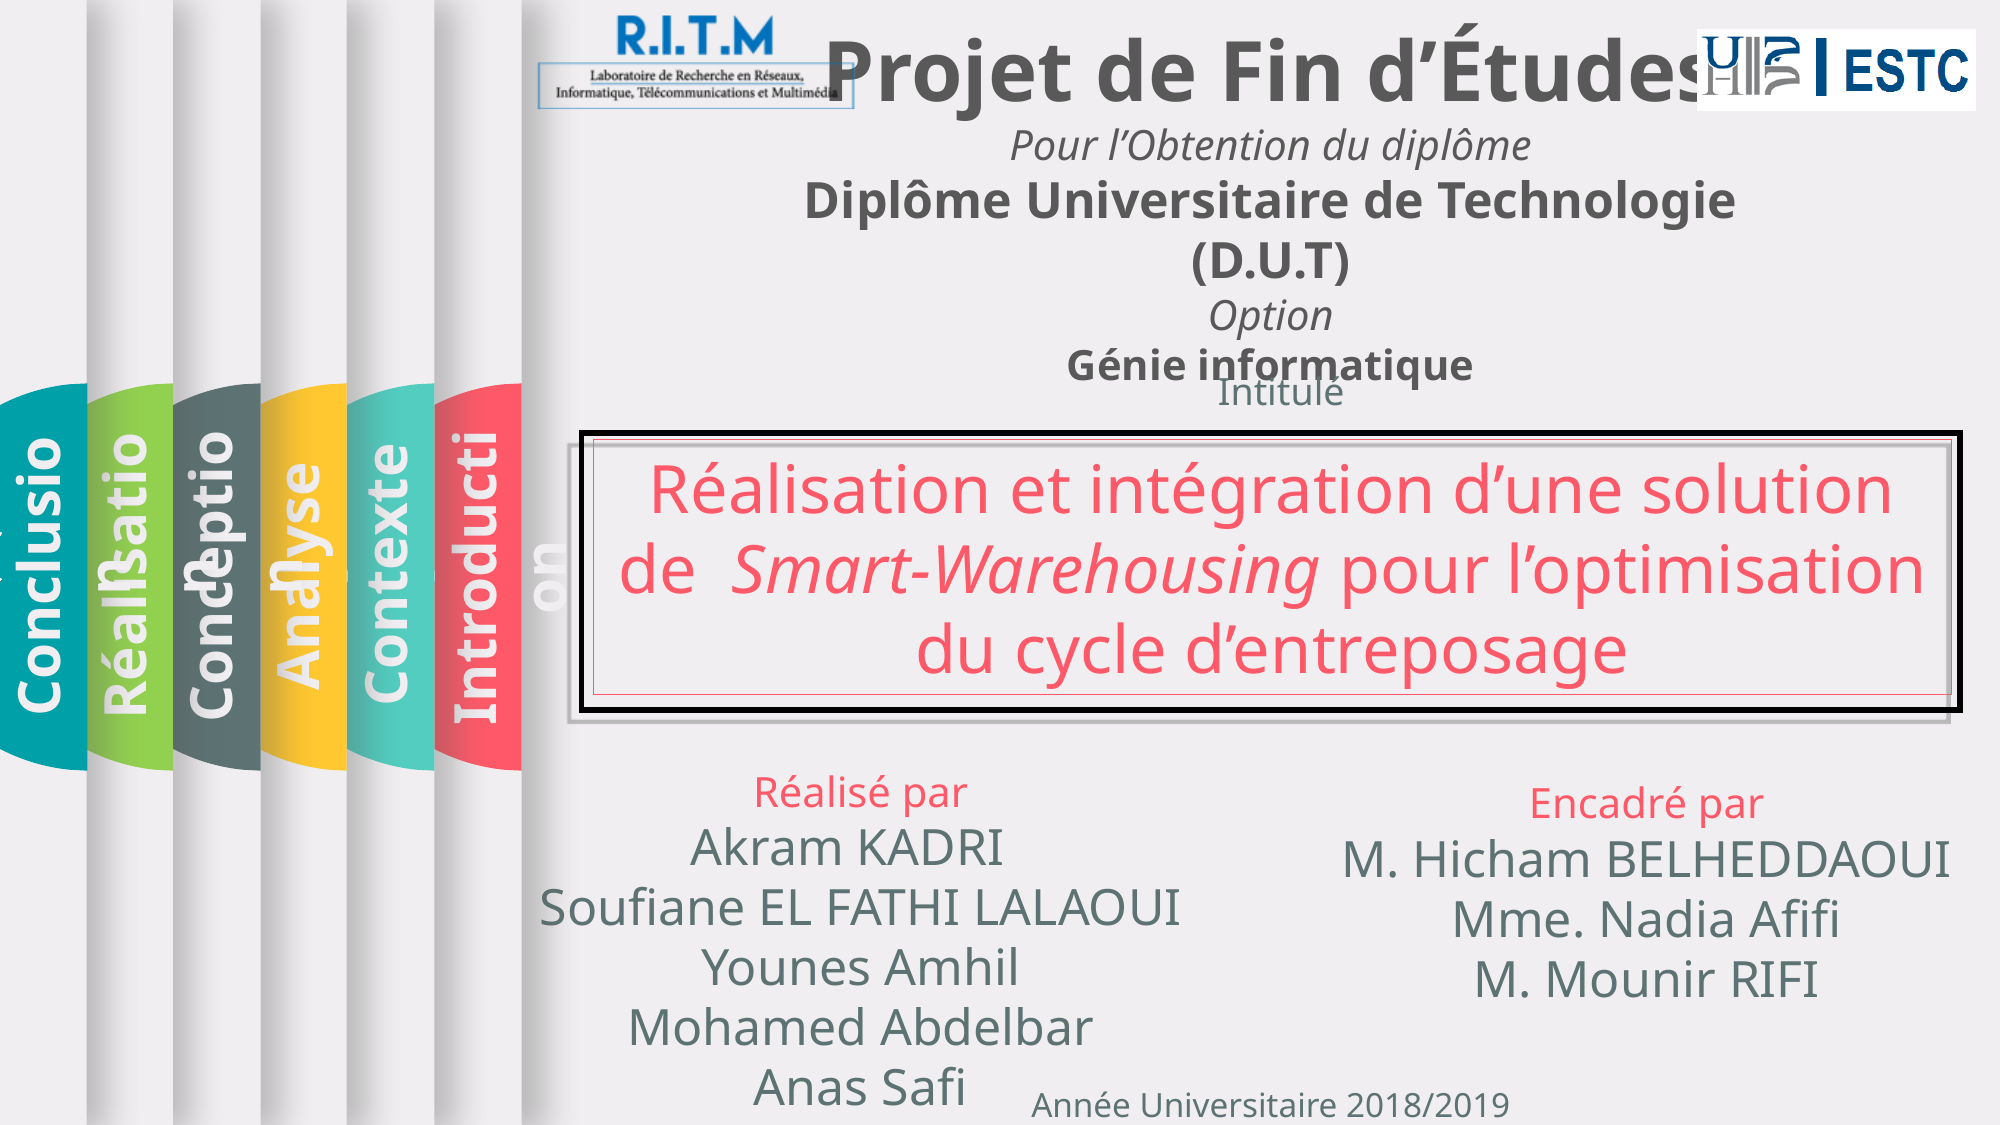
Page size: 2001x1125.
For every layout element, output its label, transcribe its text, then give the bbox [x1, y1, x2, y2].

text_box Encadré par M. Hicham BELHEDDAOUI Mme. Nadia Afifi M. Mounir RIFI [1049, 769, 2000, 1015]
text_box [88, 0, 173, 1125]
text_box Année Universitaire 2018/2019 [673, 1076, 1868, 1125]
picture [1697, 29, 1976, 111]
text_box [581, 432, 1961, 711]
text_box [173, 0, 261, 1125]
picture [536, 11, 858, 111]
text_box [435, 0, 522, 1125]
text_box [0, 0, 88, 1125]
text_box Réalisé par Akram KADRI Soufiane EL FATHI LALAOUI Younes Amhil Mohamed Abdelbar Anas Safi [564, 758, 1458, 1123]
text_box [347, 0, 435, 1125]
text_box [261, 0, 347, 1125]
text_box Analyse [541, 758, 553, 1123]
text_box Projet de Fin d’Études Pour l’Obtention du diplôme Diplôme Universitaire de Technologie (D.U.T) Option Génie informatique [761, 11, 1780, 431]
text_box Intitulé [1203, 360, 1360, 421]
